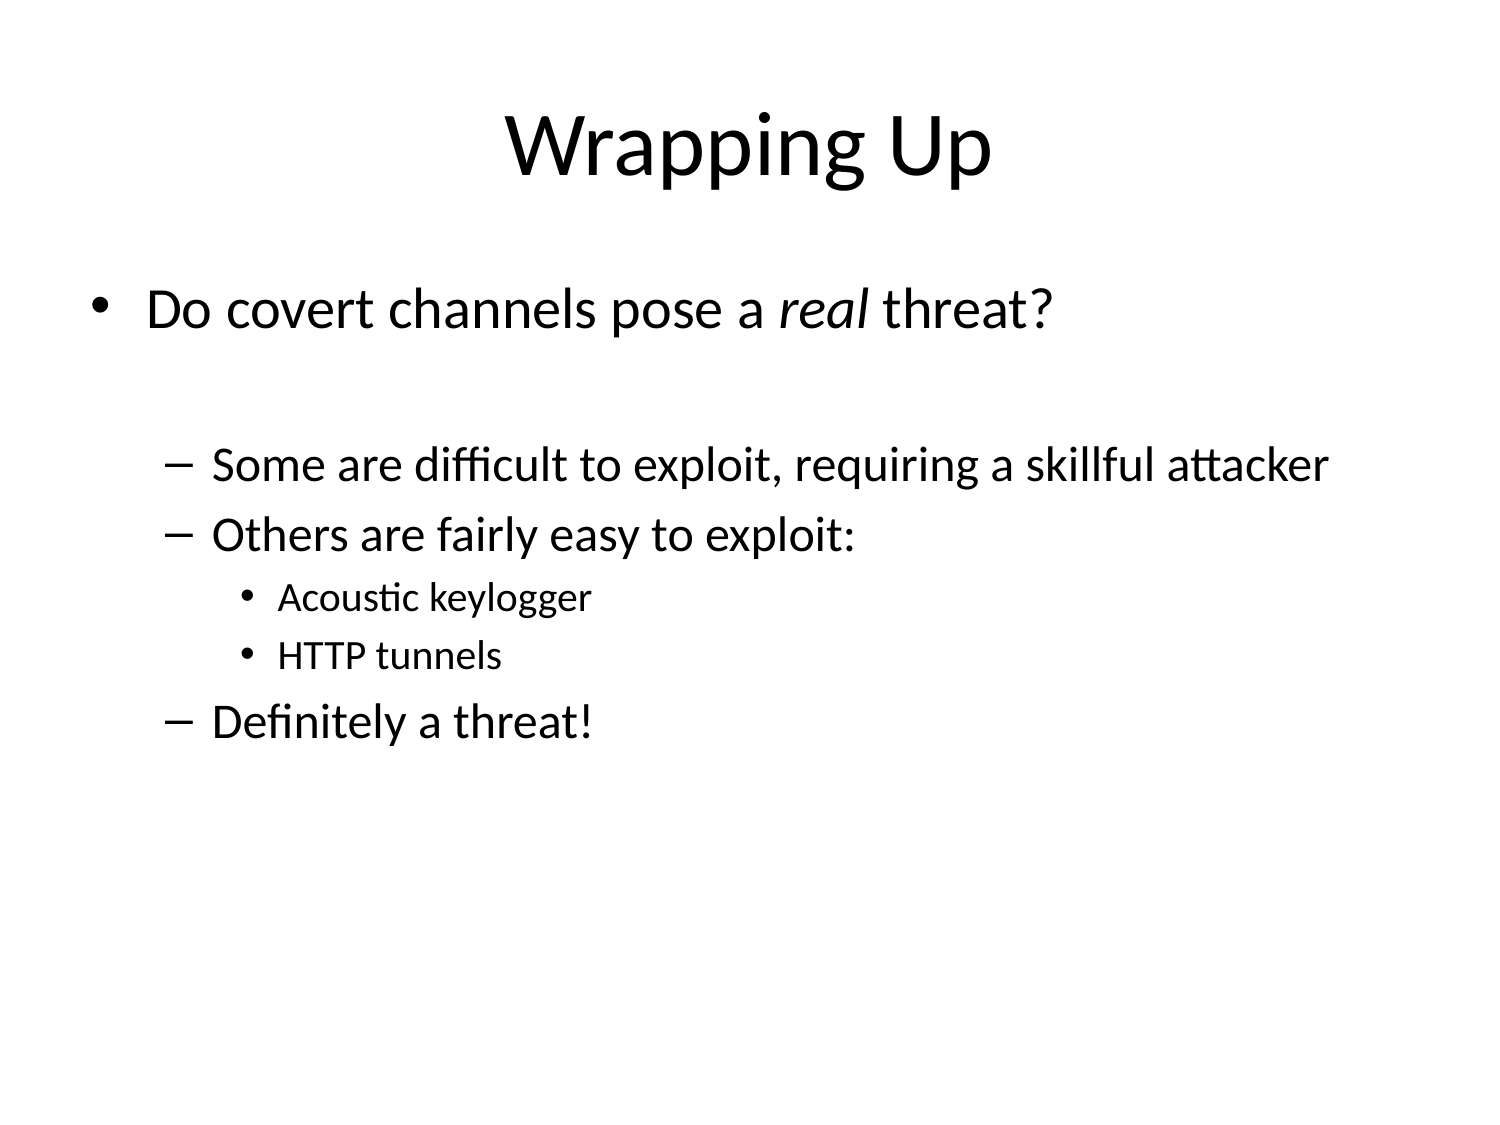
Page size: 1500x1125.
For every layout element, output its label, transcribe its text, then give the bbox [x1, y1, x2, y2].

title Wrapping Up [75, 45, 1425, 233]
list Do covert channels pose a real threat? Some are difficult to exploit, requiring a skillful attacker Others are fairly easy to exploit: Acoustic keylogger HTTP tunnels Definitely a threat! [75, 262, 1425, 1005]
